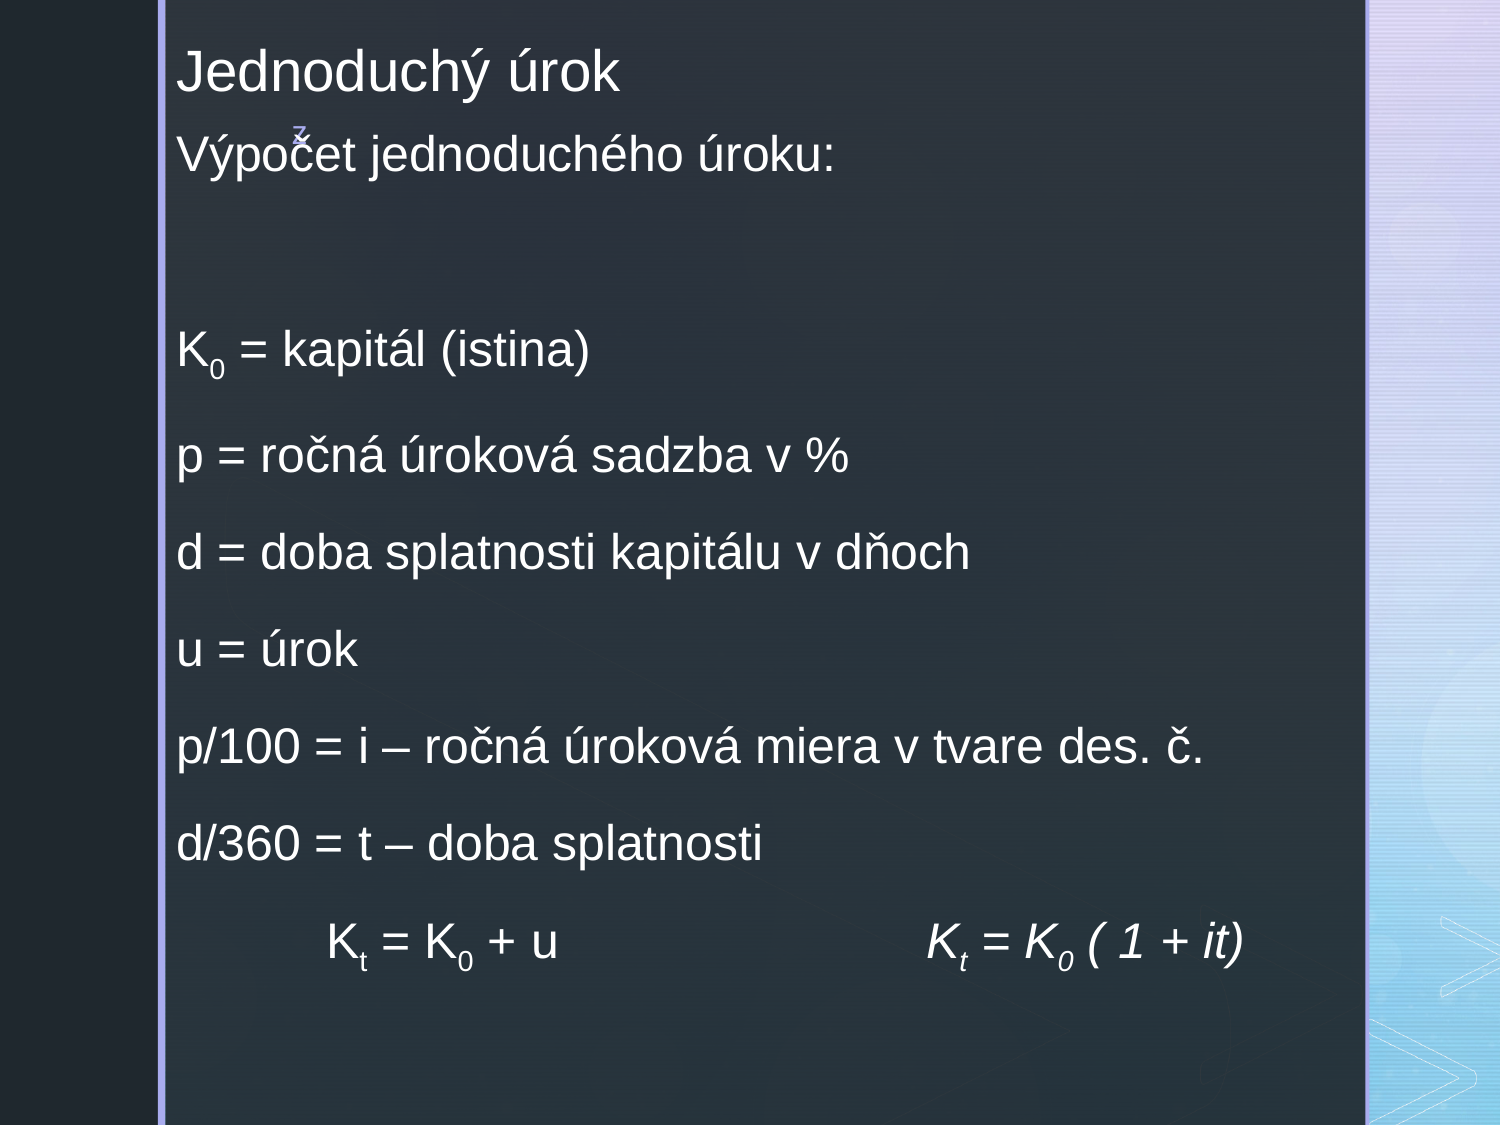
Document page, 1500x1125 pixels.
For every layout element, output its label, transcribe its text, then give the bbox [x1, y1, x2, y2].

picture [1370, 0, 1500, 1125]
title Jednoduchý úrok [161, 33, 1348, 170]
